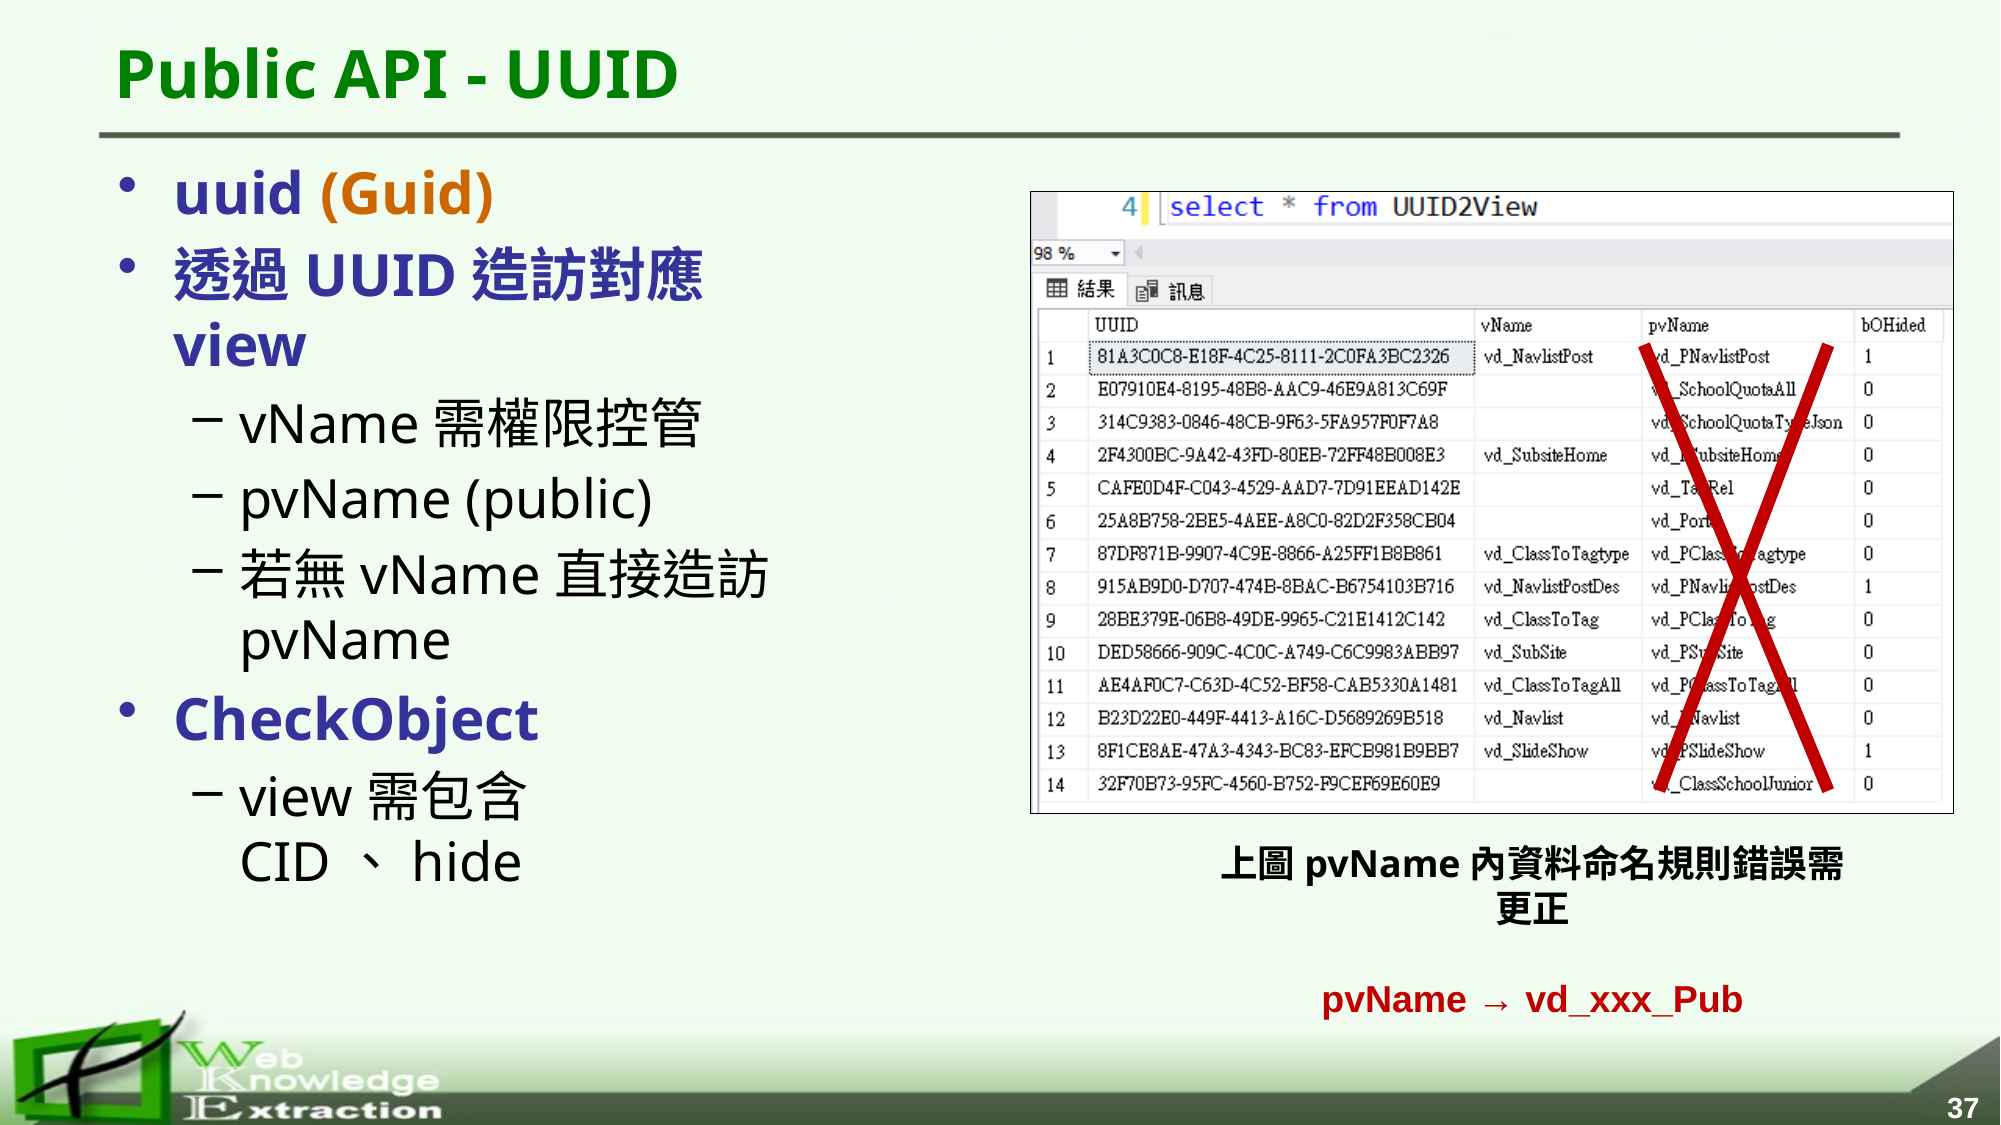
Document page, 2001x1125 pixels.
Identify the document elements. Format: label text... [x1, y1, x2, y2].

slide_number 36 [1866, 1082, 1995, 1123]
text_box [1030, 191, 1955, 985]
title Public API - UUID [99, 18, 1901, 126]
picture [0, 0, 2000, 1125]
list uuid (Guid) 透過UUID造訪對應view vName需權限控管 pvName (public) 若無vName直接造訪pvName CheckObject view需包含CID、hide [102, 148, 835, 1027]
